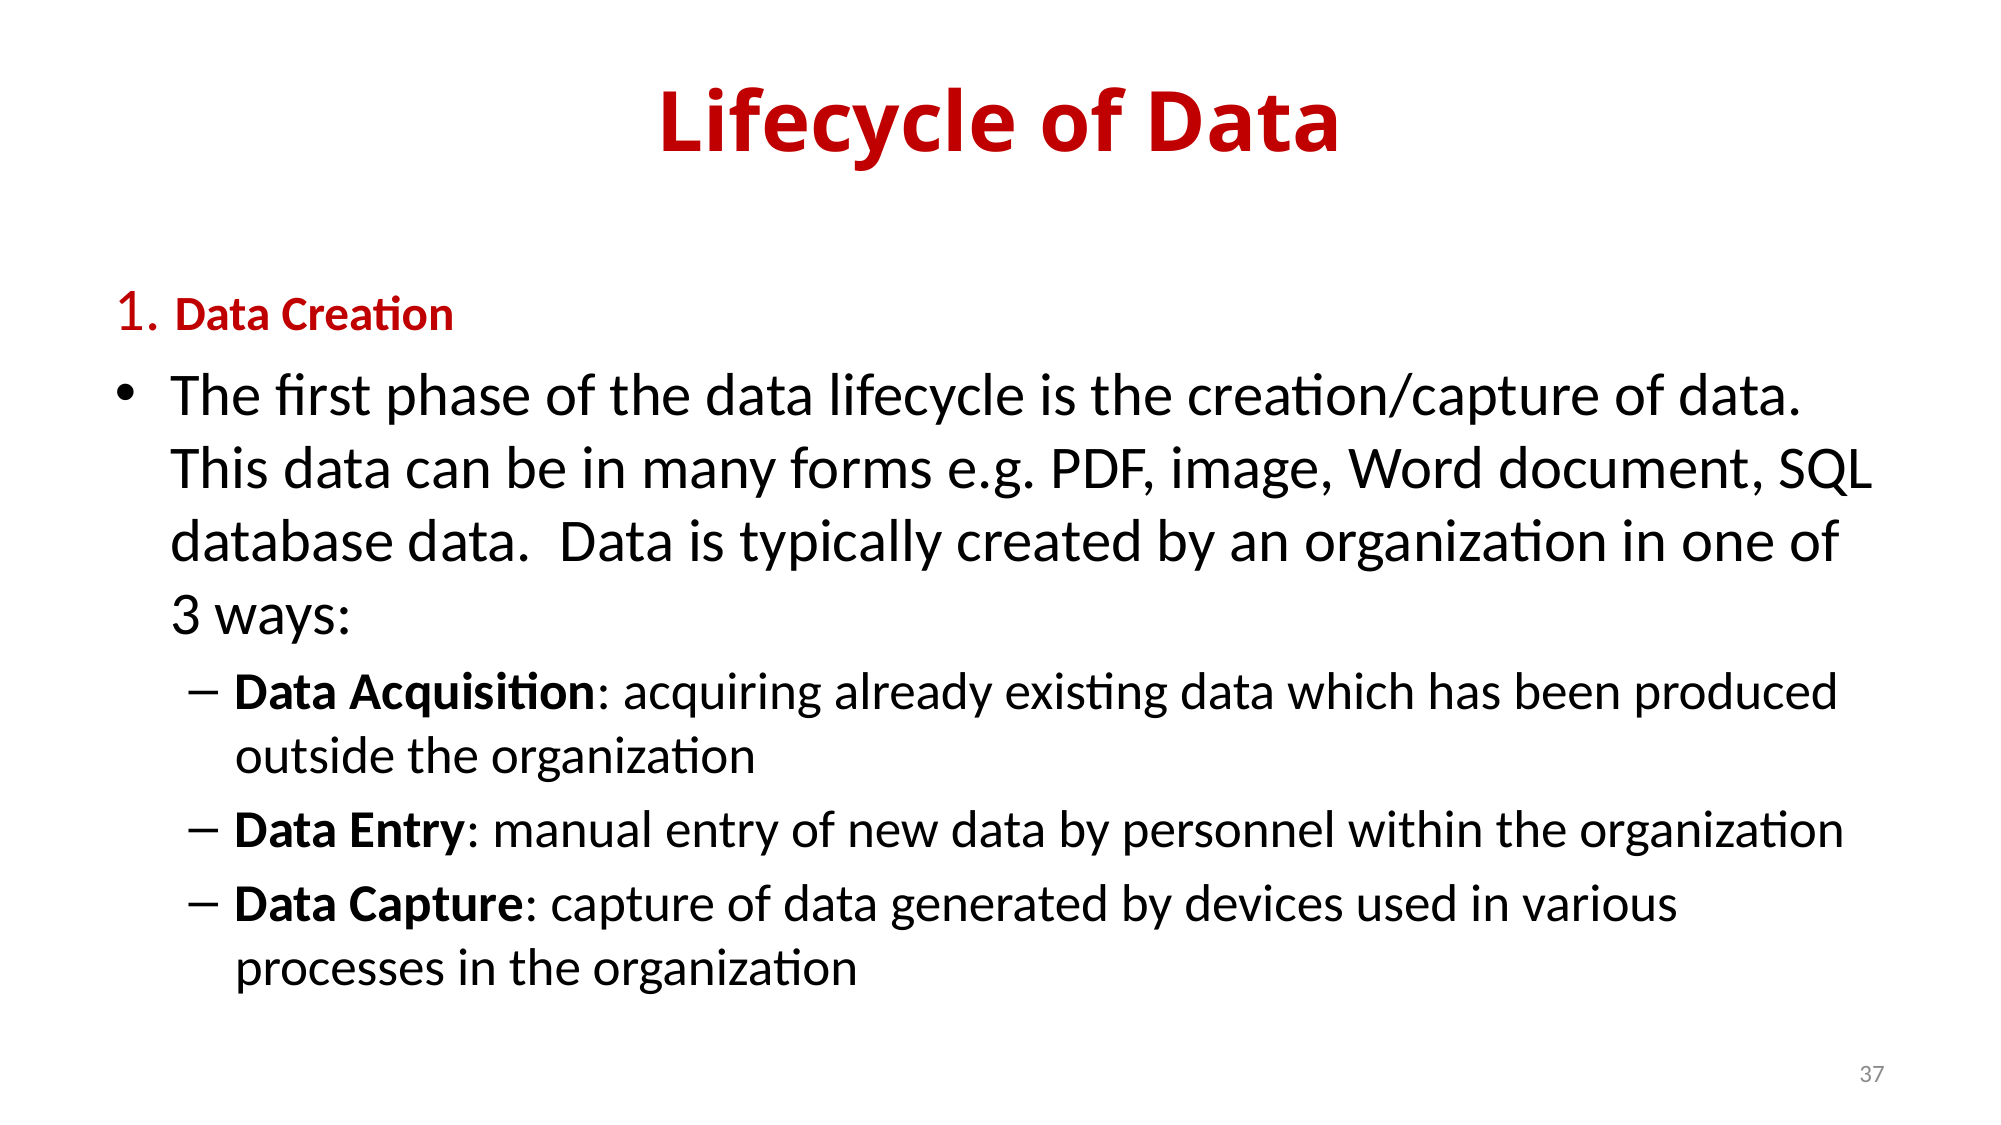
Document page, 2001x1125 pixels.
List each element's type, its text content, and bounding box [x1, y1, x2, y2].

slide_number 37 [1433, 1042, 1900, 1103]
title Lifecycle of Data [99, 9, 1900, 213]
list 1. Data Creation The first phase of the data lifecycle is the creation/capture of data. This data can be in many forms e.g. PDF, image, Word document, SQL database data. Data is typically created by an organization in one of 3 ways: Data Acquisition: acquiring already existing data which has been produced outside the organization Data Entry: manual entry of new data by personnel within the organization Data Capture: capture of data generated by devices used in various processes in the organization [99, 262, 1900, 1005]
